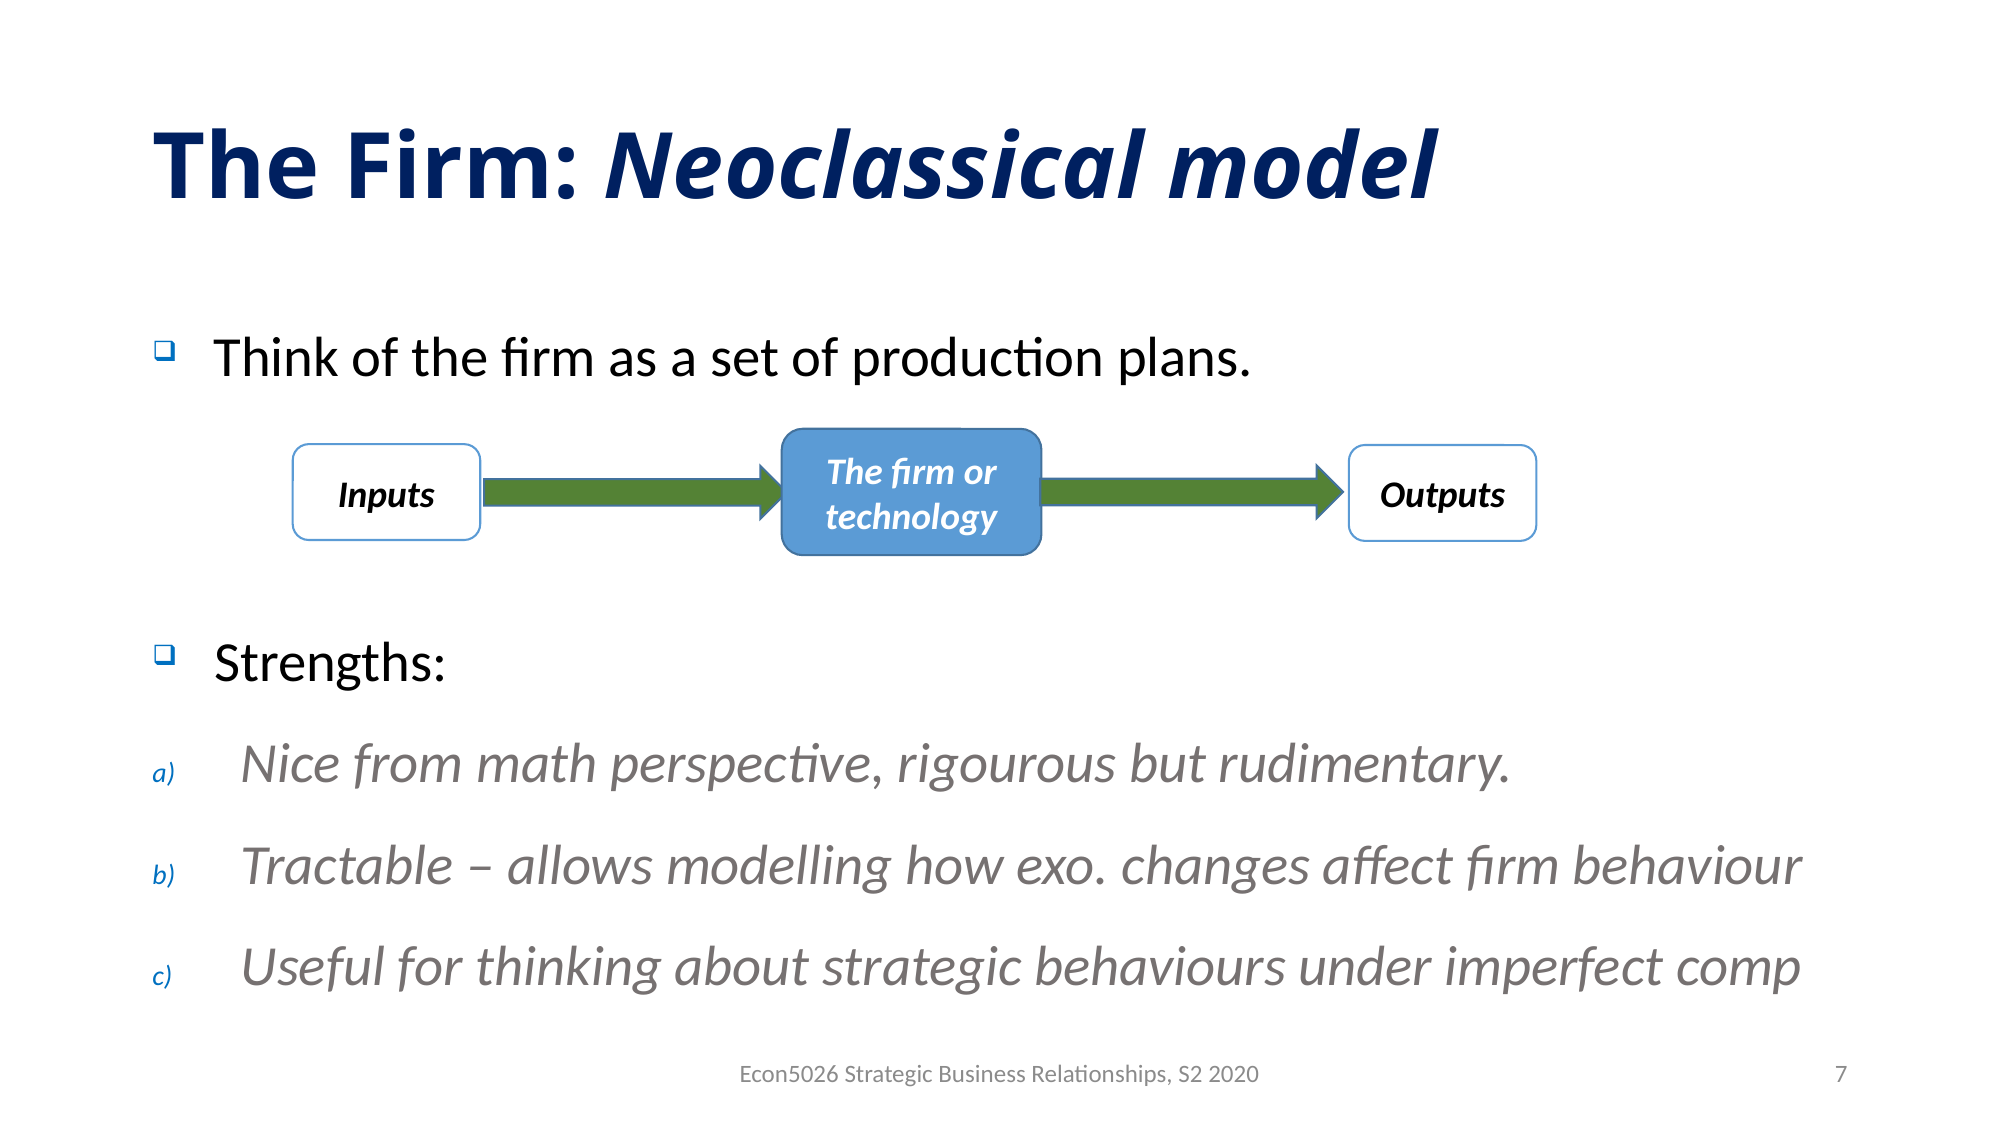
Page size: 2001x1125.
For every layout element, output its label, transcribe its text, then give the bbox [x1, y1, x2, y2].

slide_number 7 [1412, 1042, 1863, 1103]
text_box Inputs [291, 443, 482, 542]
footer Econ5026 Strategic Business Relationships, S2 2020 [662, 1042, 1338, 1103]
list Think of the firm as a set of production plans. Strengths: Nice from math perspective, rigourous but rudimentary. Tractable – allows modelling how exo. changes affect firm behaviour Useful for thinking about strategic behaviours under imperfect comp [137, 299, 1863, 1014]
title The Firm: Neoclassical model [137, 59, 1863, 278]
text_box [1039, 463, 1345, 521]
text_box [483, 463, 780, 522]
text_box Outputs [1347, 443, 1538, 542]
text_box The firm or technology [780, 427, 1043, 557]
